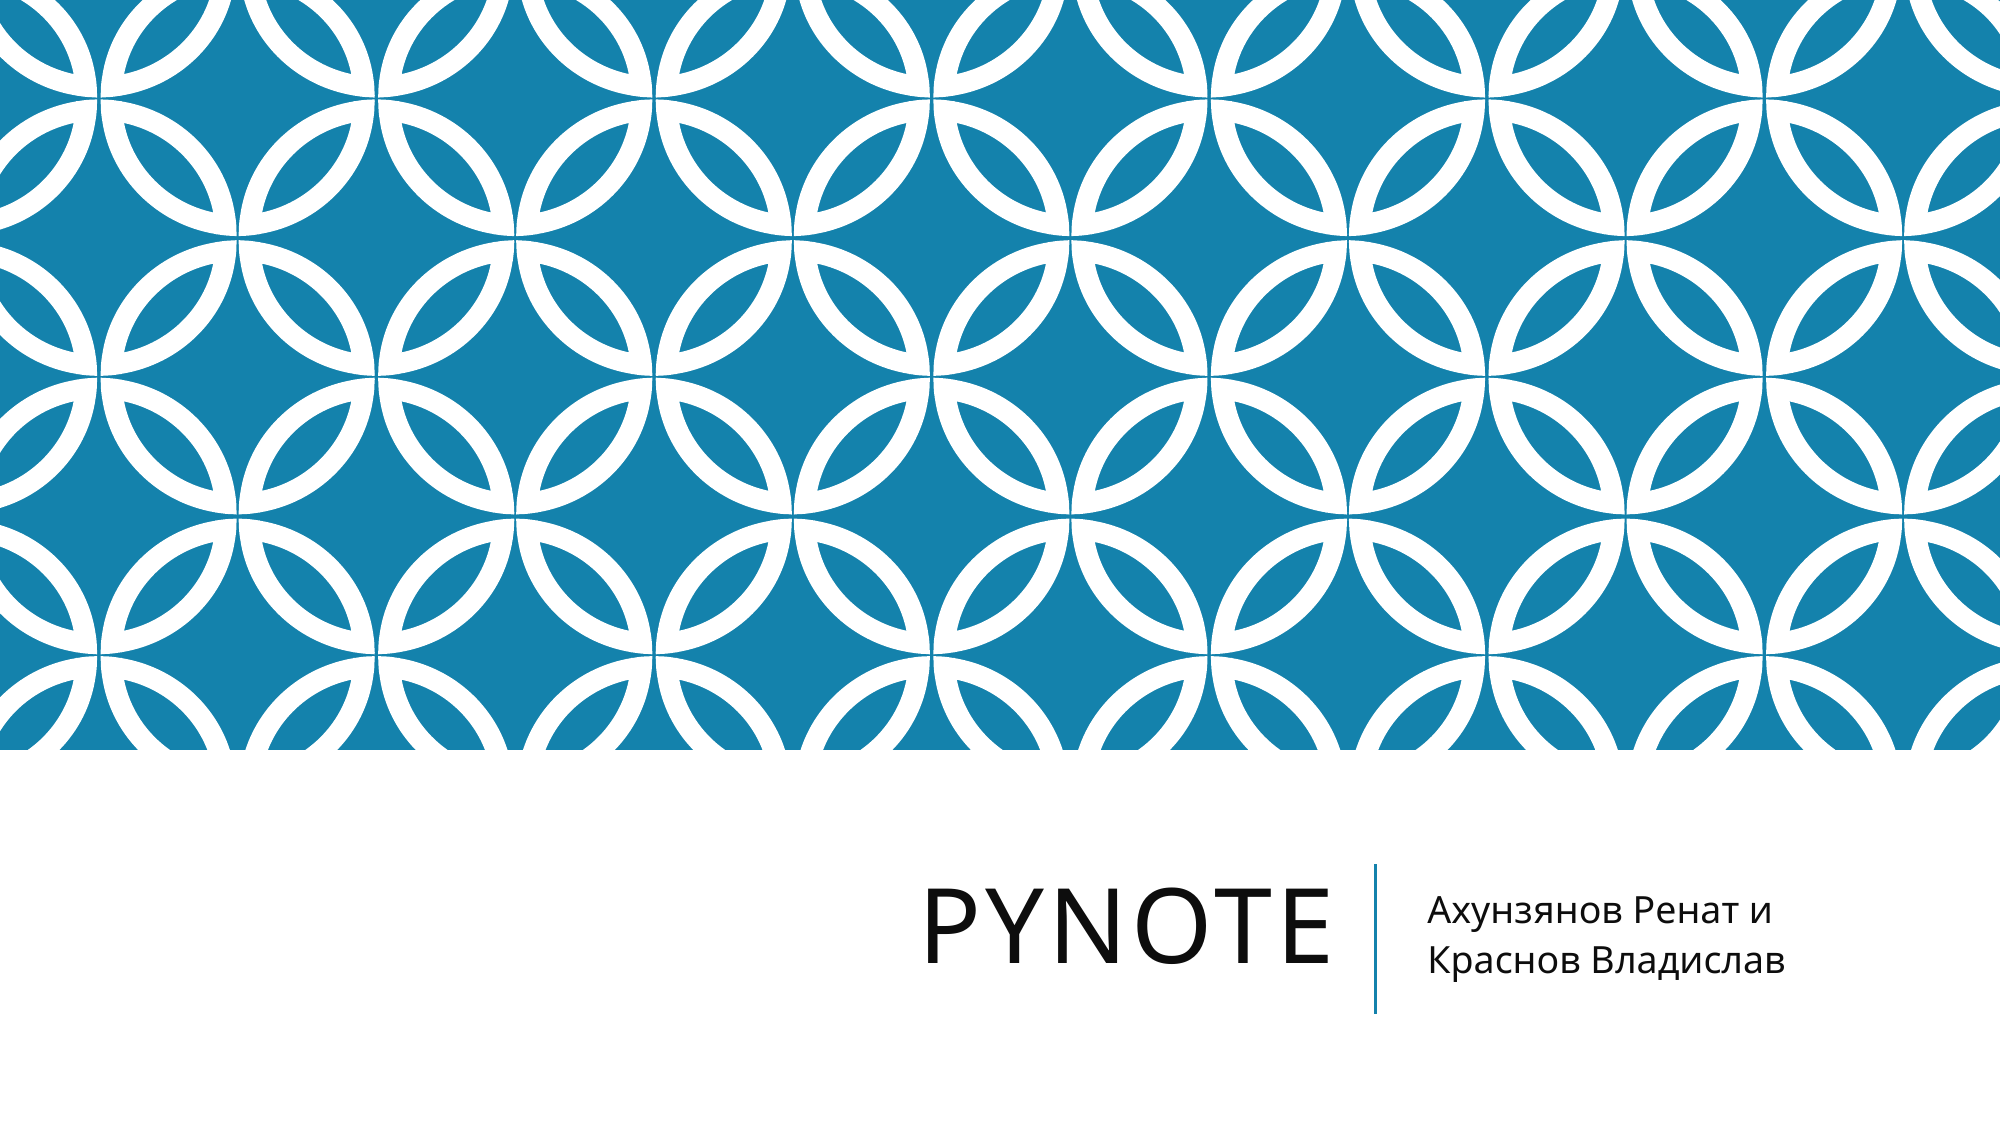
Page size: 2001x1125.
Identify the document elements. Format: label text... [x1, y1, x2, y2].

title Pynote [75, 813, 1350, 1054]
subtitle Ахунзянов Ренат и Краснов Владислав [1412, 813, 1938, 1054]
